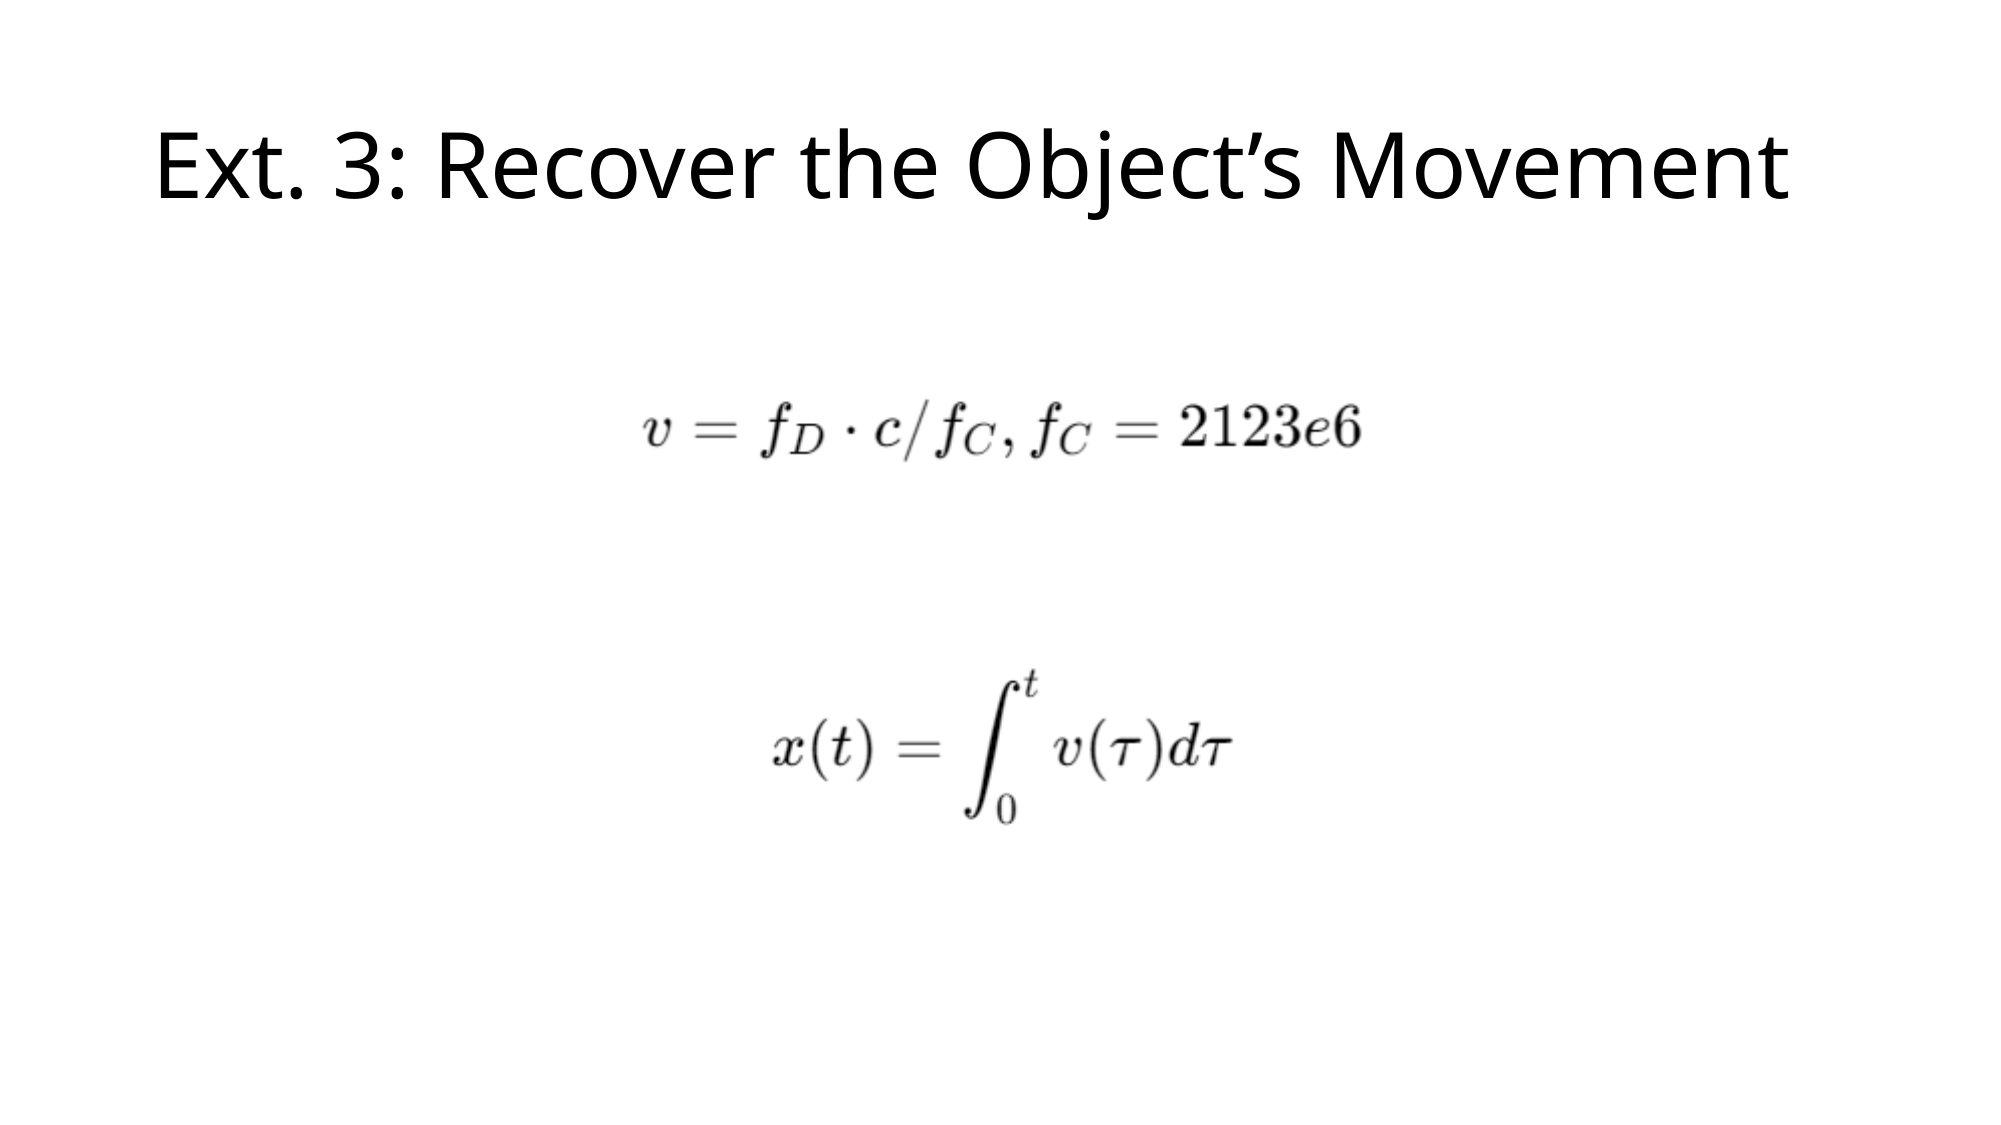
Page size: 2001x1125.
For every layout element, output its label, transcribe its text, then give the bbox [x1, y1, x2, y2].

title Ext. 3: Recover the Object’s Movement [137, 59, 1863, 278]
picture [582, 348, 1418, 866]
